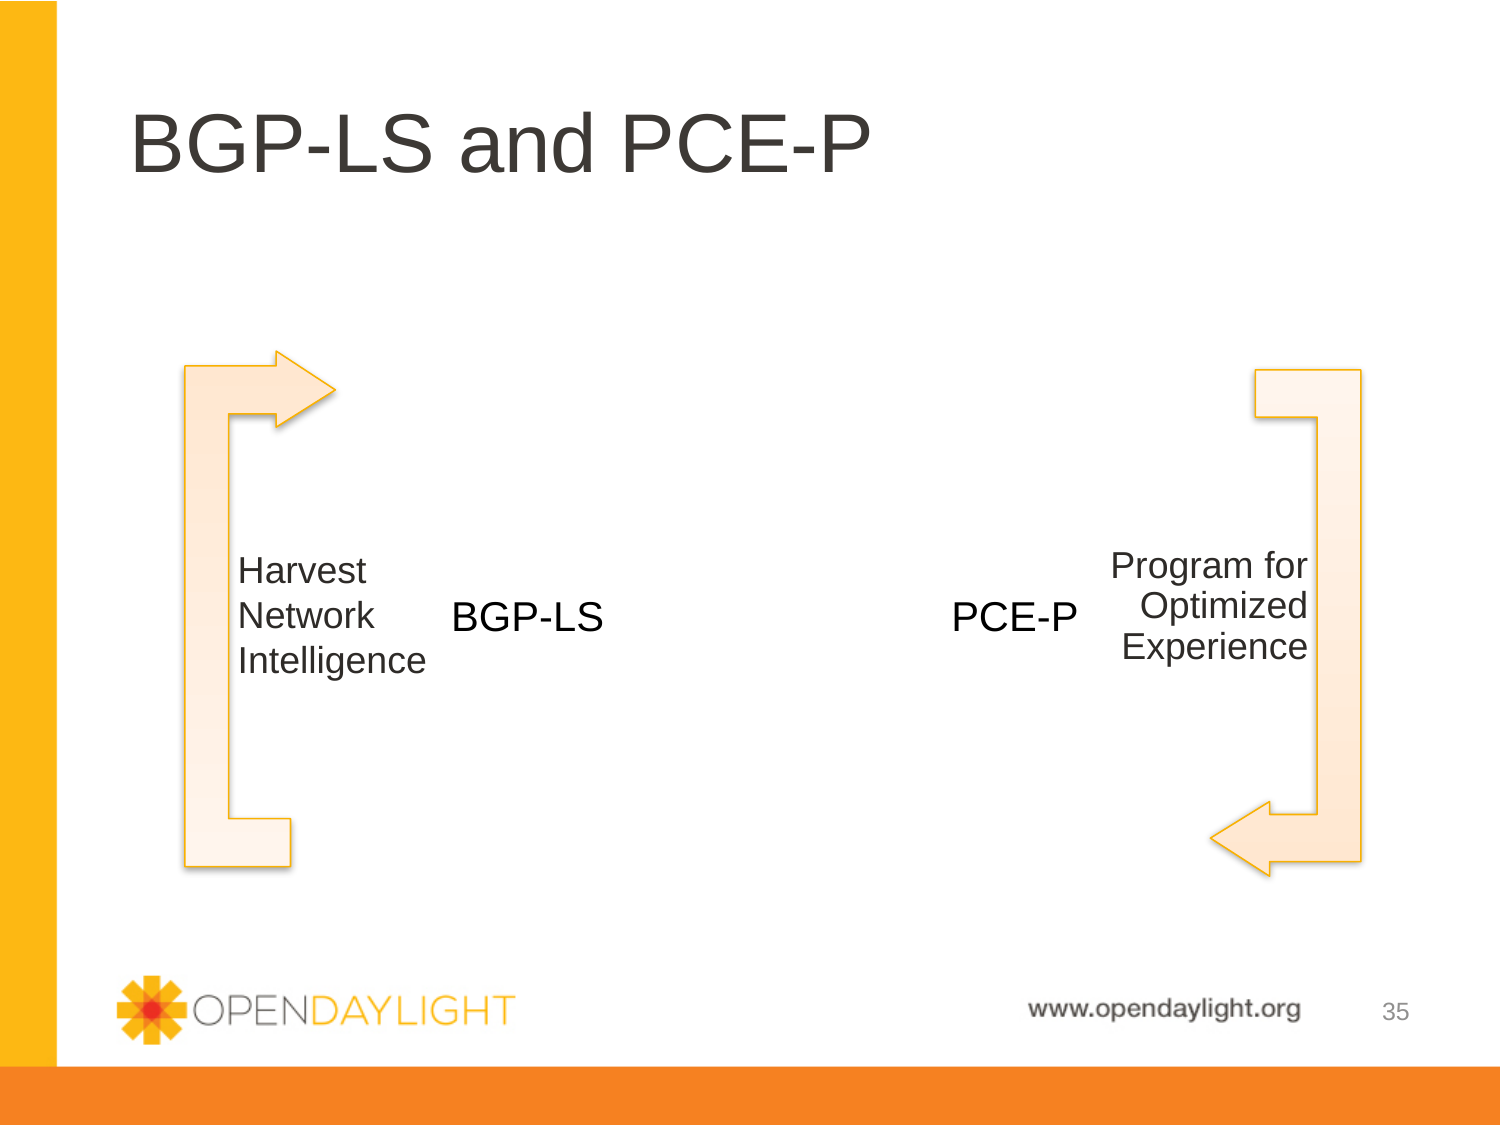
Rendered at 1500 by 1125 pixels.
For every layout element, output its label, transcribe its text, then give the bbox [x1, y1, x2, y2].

title BGP-LS and PCE-P [115, 45, 1425, 233]
slide_number 35 [1340, 980, 1425, 1041]
picture [0, 1, 1500, 1125]
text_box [184, 350, 621, 867]
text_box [935, 369, 1362, 877]
